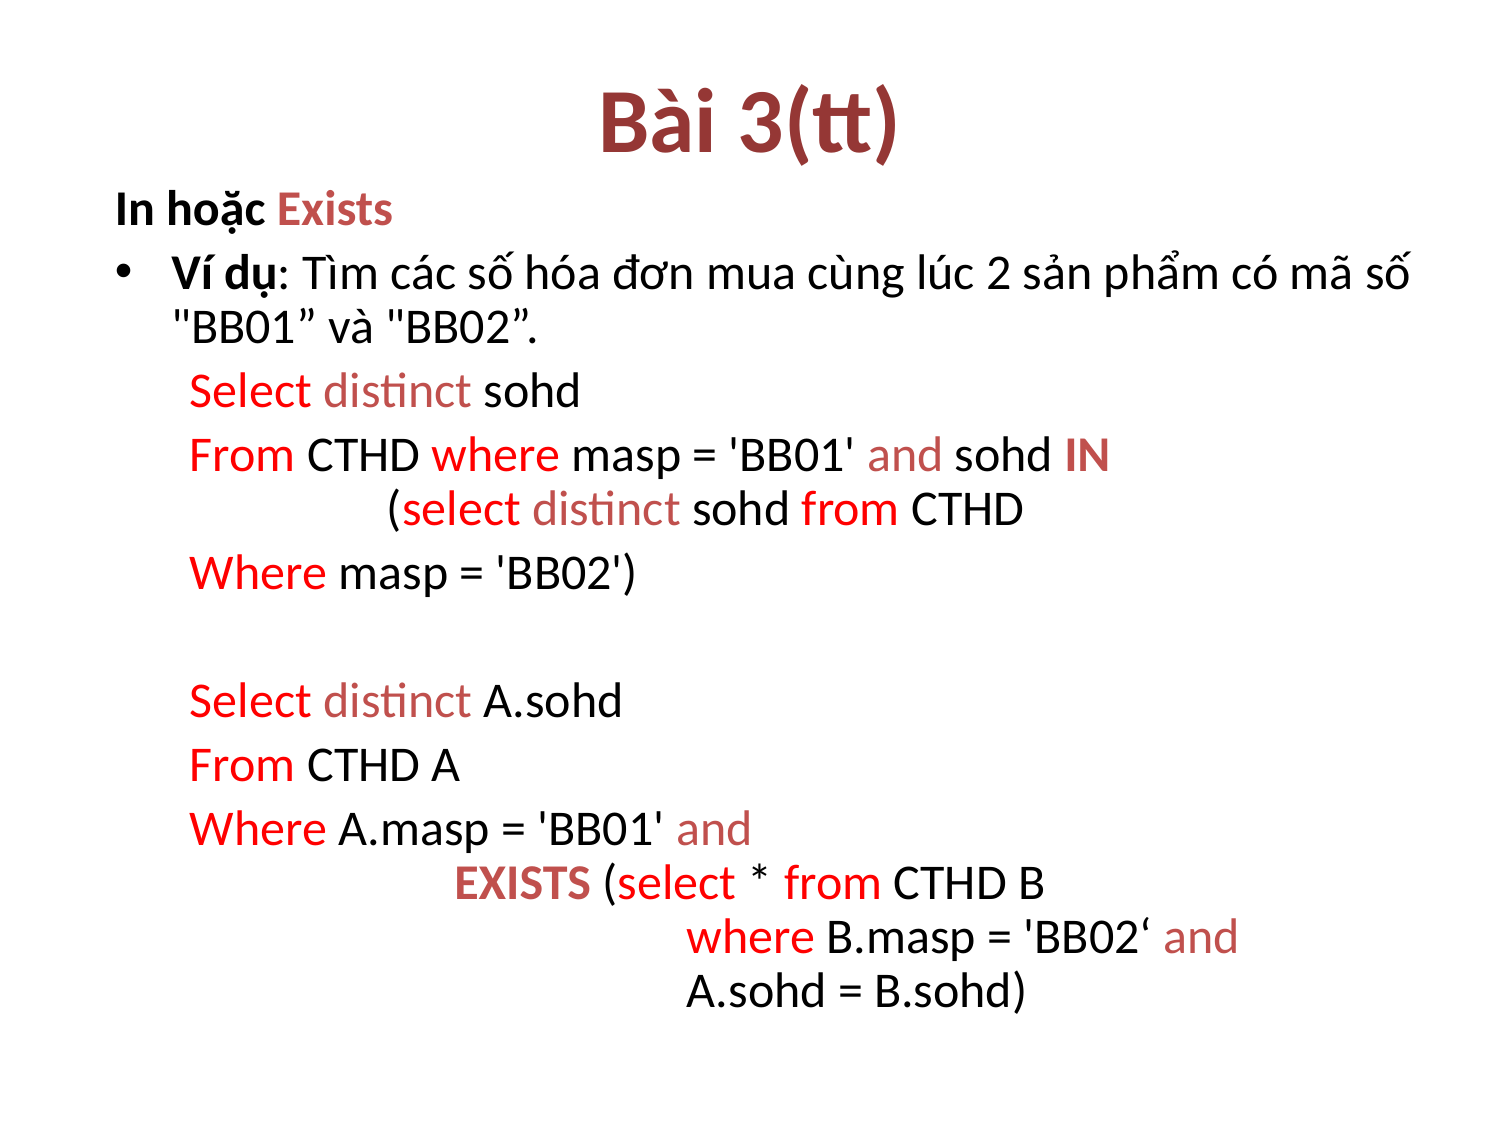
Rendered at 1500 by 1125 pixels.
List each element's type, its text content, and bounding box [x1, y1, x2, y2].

title Bài 3(tt) [75, 45, 1425, 188]
list In hoặc Exists Ví dụ: Tìm các số hóa đơn mua cùng lúc 2 sản phẩm có mã số "BB01” và "BB02”. Select distinct sohd From CTHD where masp = 'BB01' and sohd IN (select distinct sohd from CTHD Where masp = 'BB02') Select distinct A.sohd From CTHD A Where A.masp = 'BB01' and EXISTS (select * from CTHD B where B.masp = 'BB02‘ and A.sohd = B.sohd) [99, 174, 1450, 1063]
